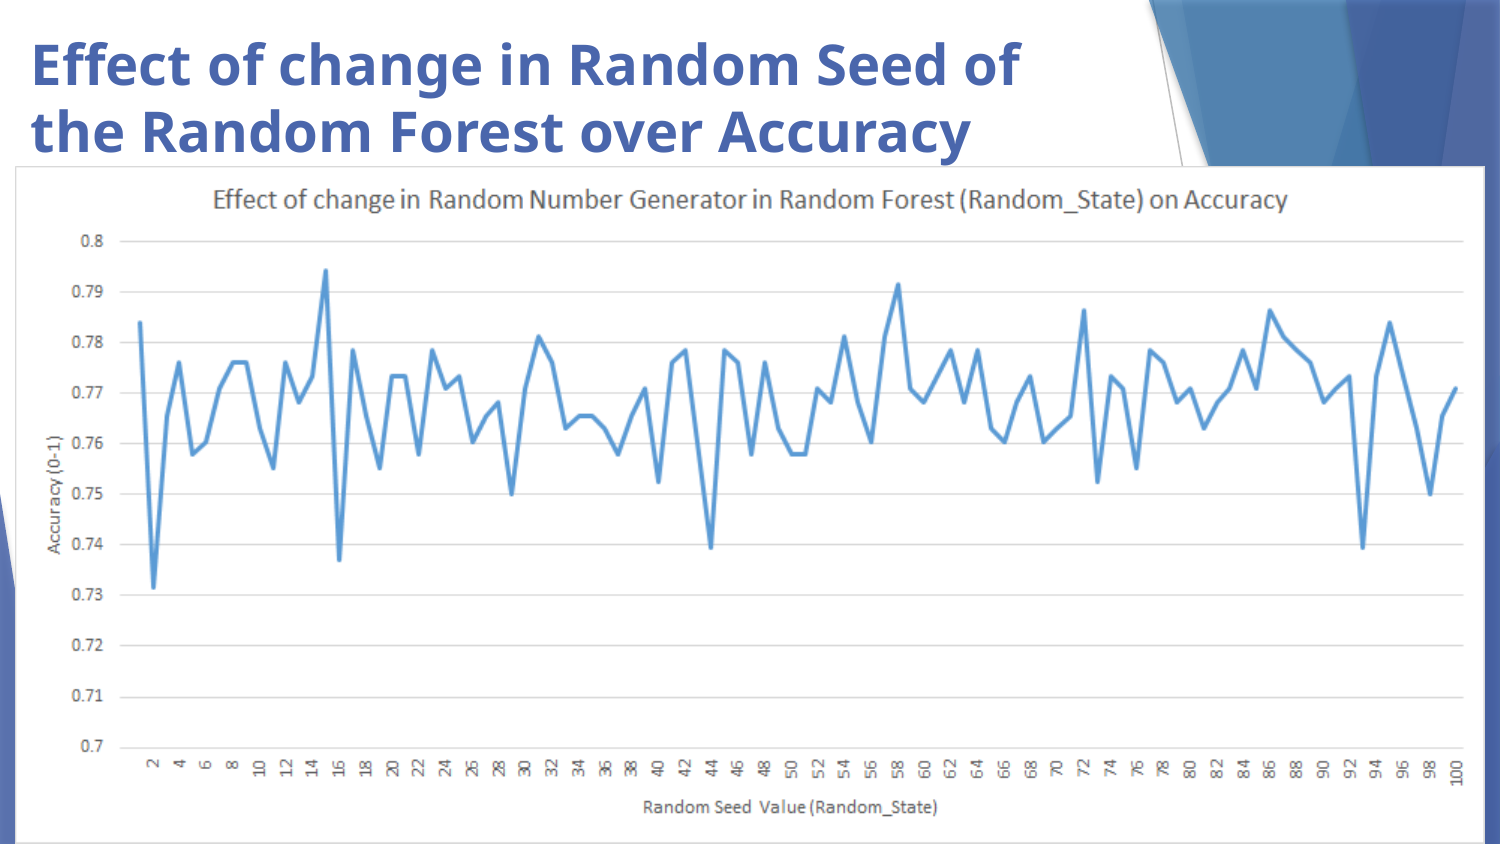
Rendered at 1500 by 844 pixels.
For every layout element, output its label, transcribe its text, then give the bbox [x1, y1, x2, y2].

picture [15, 165, 1485, 844]
title Effect of change in Random Seed of the Random Forest over Accuracy [15, 14, 1139, 165]
